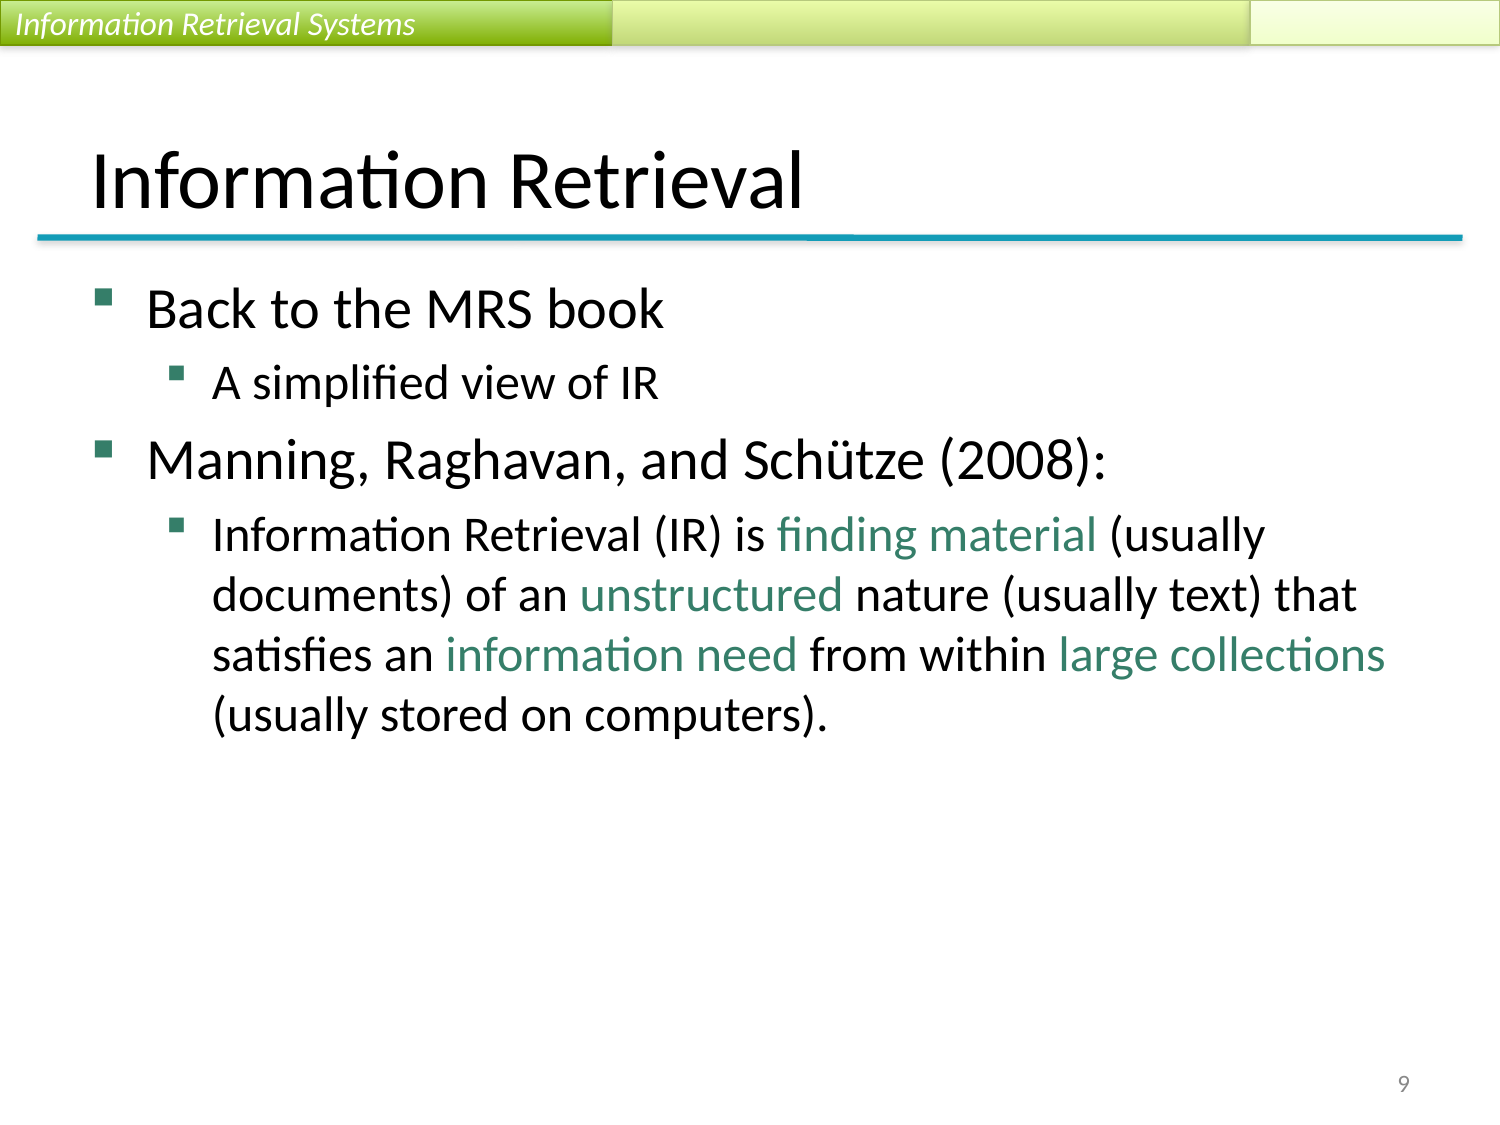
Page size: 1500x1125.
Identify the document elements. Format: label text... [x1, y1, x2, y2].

title Information Retrieval [75, 45, 1425, 233]
list Back to the MRS book A simplified view of IR Manning, Raghavan, and Schütze (2008): Information Retrieval (IR) is finding material (usually documents) of an unstructured nature (usually text) that satisfies an information need from within large collections (usually stored on computers). [75, 262, 1425, 1075]
slide_number 9 [1074, 1062, 1425, 1103]
